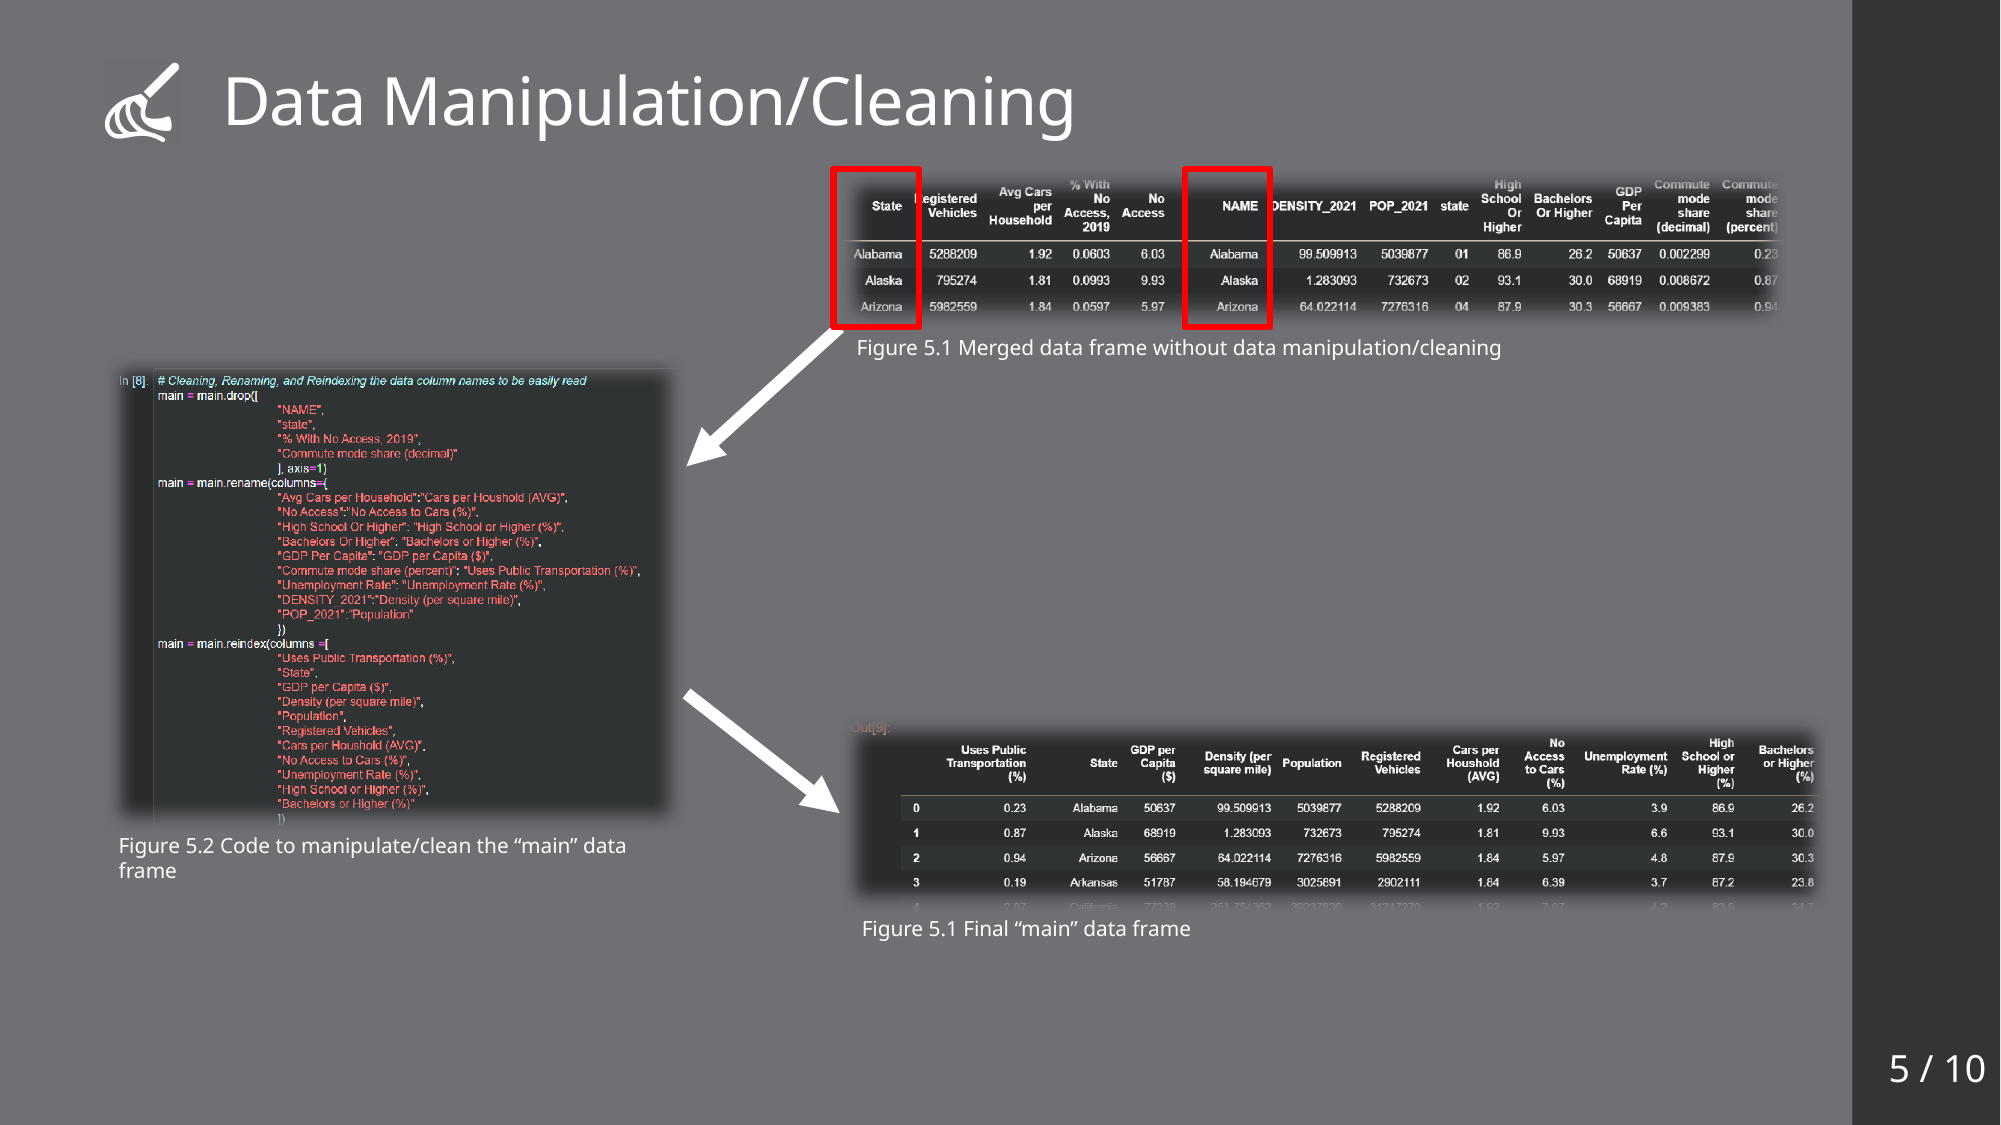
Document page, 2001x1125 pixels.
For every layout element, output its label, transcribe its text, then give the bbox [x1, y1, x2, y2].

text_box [686, 693, 840, 814]
title Data Manipulation/Cleaning [206, 60, 1797, 160]
text_box Figure 5.2 Code to manipulate/clean the “main” data frame [103, 840, 656, 891]
picture [839, 168, 1786, 328]
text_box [686, 327, 840, 467]
picture [839, 714, 1830, 912]
text_box 5 / 10 [1873, 1037, 2000, 1098]
text_box Figure 5.1 Merged data frame without data manipulation/cleaning [848, 331, 1792, 368]
picture [103, 59, 181, 147]
picture [103, 353, 687, 833]
text_box Figure 5.1 Final “main” data frame [847, 919, 1797, 949]
